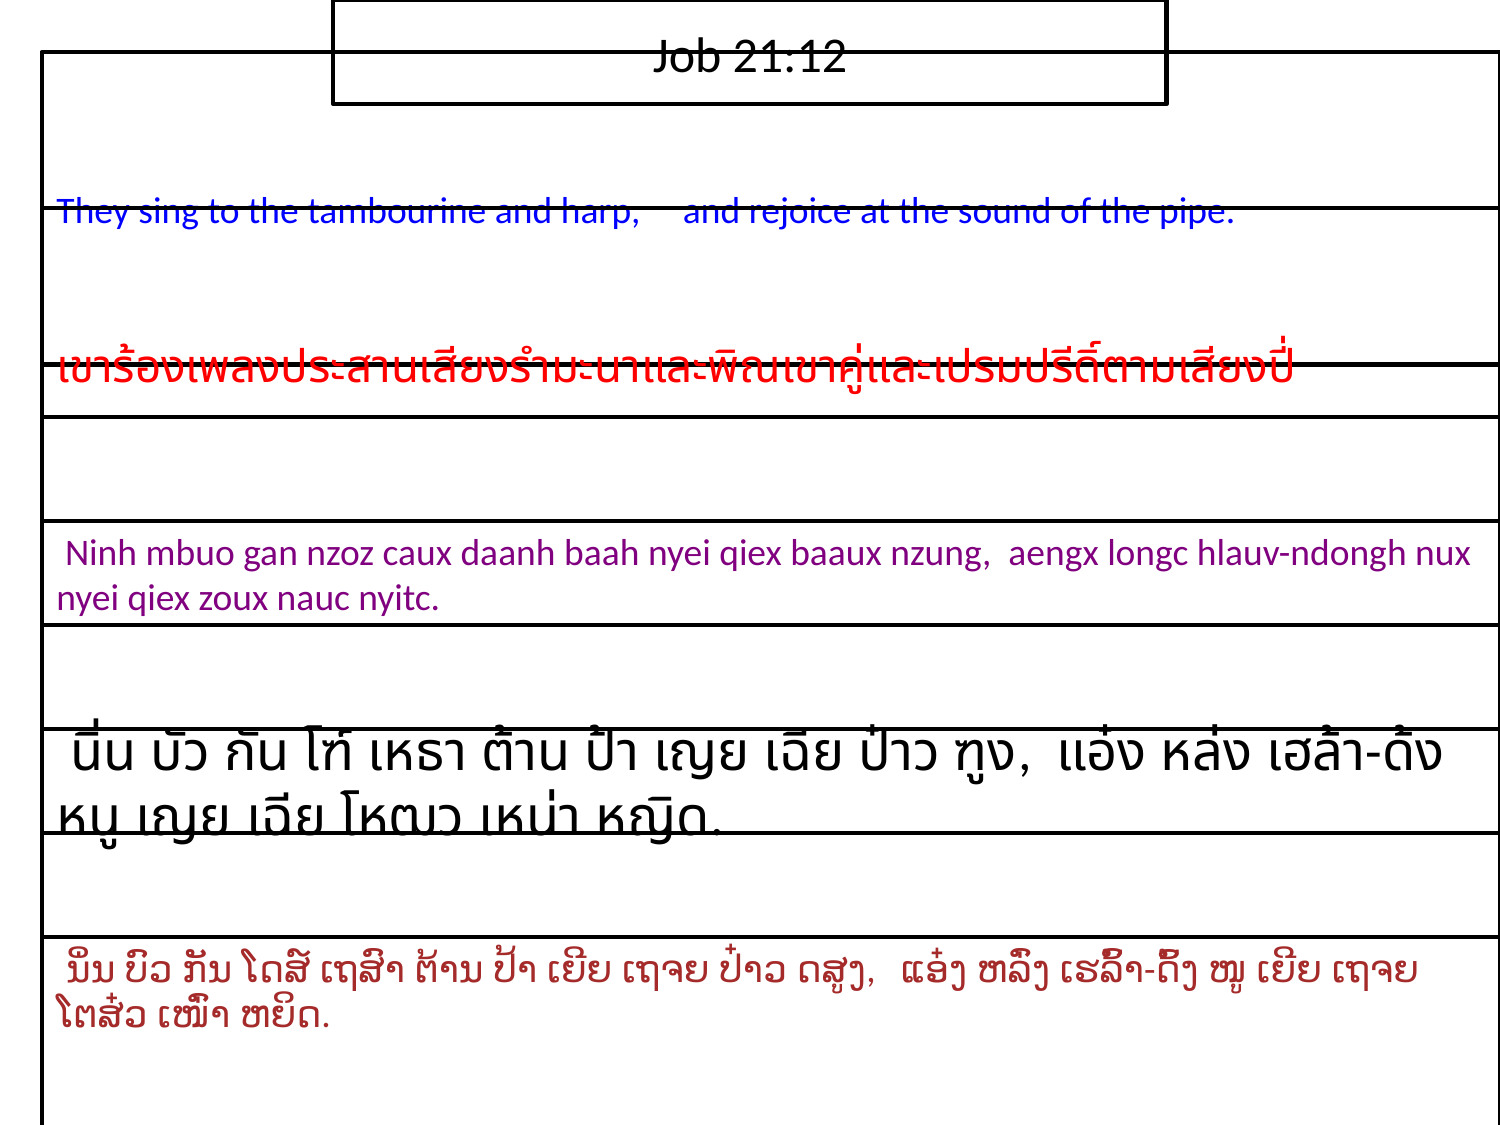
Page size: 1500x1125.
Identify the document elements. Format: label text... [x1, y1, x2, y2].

text_box Ninh mbuo gan nzoz caux daanh baah nyei qiex baaux nzung, aengx longc hlauv-ndongh nux nyei qiex zoux nauc nyitc. [40, 415, 1500, 623]
text_box Job 21:12 [331, 0, 1169, 50]
text_box ນິ່ນ ບົວ ກັນ ໂດສ໌ ເຖສົາ ຕ້ານ ປ້າ ເຍີຍ ເຖຈຍ ປ໋າວ ດສູງ, ແອ໋ງ ຫລົ່ງ ເຮລົ້າ-ດົ້ງ ໜູ ເຍີຍ ເຖຈຍ ໂຕສ໋ວ ເໜົ່າ ຫຍິດ. [40, 831, 1500, 1125]
text_box นิ่น บัว กัน โฑ์ เหธา ต้าน ป้า เญย เฉีย ป๋าว ฑูง, แอ๋ง หล่ง เฮล้า-ด้ง หนู เญย เฉีย โหฒว เหน่า หญิด. [40, 623, 1500, 831]
text_box They sing to the tambourine and harp, and rejoice at the sound of the pipe. [40, 50, 1500, 206]
text_box เขา​ร้อง​เพลง​ประสาน​เสียง​รำมะนา​และ​พิณ​เขา​คู่และ​เปรม​ปรีดิ์​ตาม​เสียง​ปี่ [40, 206, 1500, 415]
